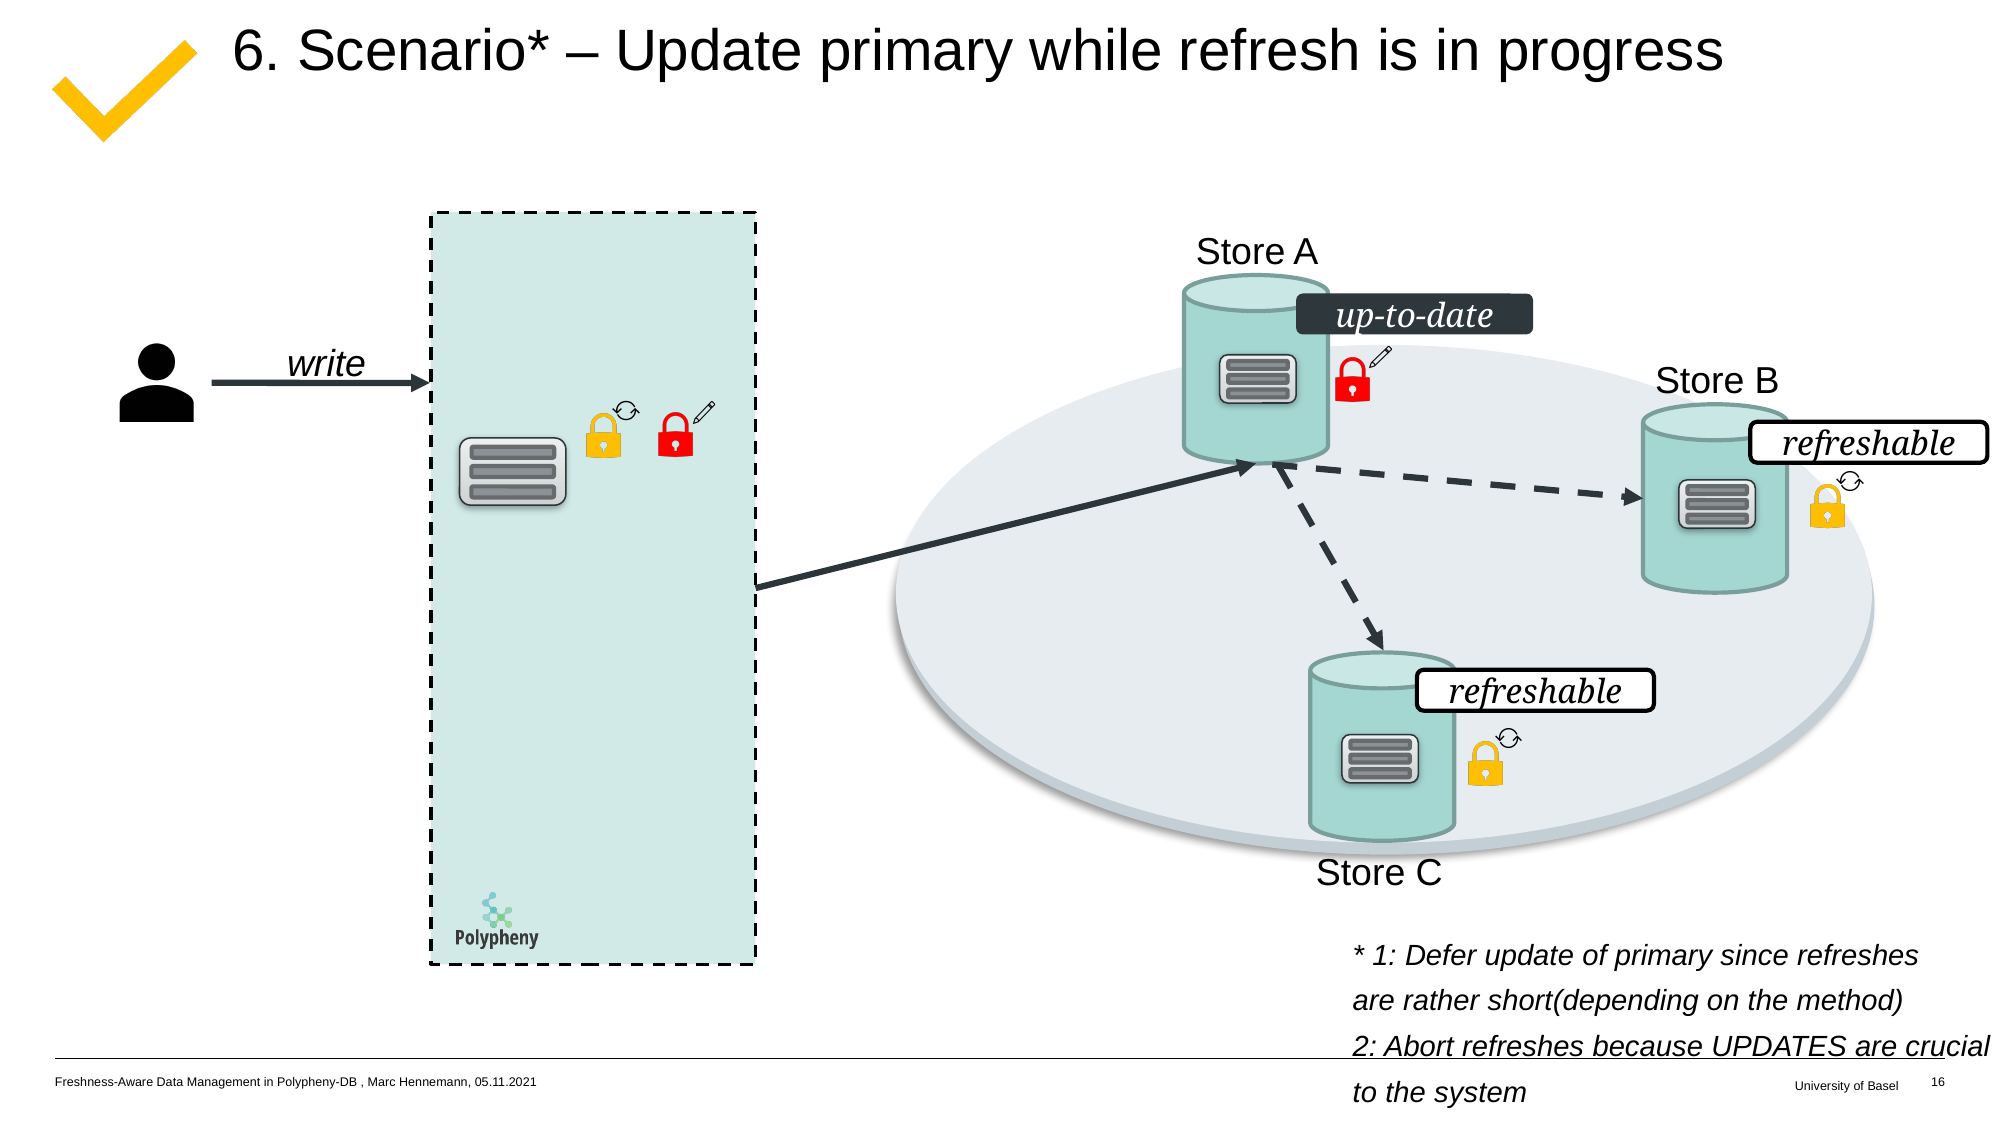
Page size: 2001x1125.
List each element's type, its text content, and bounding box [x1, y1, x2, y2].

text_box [1219, 354, 1297, 404]
text_box [1181, 275, 1331, 343]
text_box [755, 368, 1185, 589]
text_box refreshable [1880, 419, 1990, 465]
text_box write [287, 338, 425, 382]
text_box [1456, 724, 1523, 793]
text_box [1278, 465, 1384, 651]
slide_number 16 [1913, 1070, 1945, 1100]
text_box 6. Scenario* – Update primary while refresh is in progress [232, 36, 835, 187]
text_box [1341, 734, 1419, 784]
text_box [1381, 464, 1644, 499]
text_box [459, 437, 567, 506]
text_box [895, 344, 1875, 855]
text_box * 1: Defer update of primary since refreshes are rather short(depending on the method) 2: Abort refreshes because UPDATES are crucial to the system [1352, 924, 1956, 975]
text_box Store A [1195, 226, 1340, 275]
picture [49, 15, 200, 166]
text_box Store C [1315, 863, 1511, 904]
footer University of Basel [1496, 1070, 1913, 1100]
text_box up-to-date [1293, 291, 1536, 337]
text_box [573, 396, 640, 465]
picture [101, 327, 212, 439]
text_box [646, 399, 717, 465]
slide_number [54, 1070, 563, 1100]
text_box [1272, 464, 1279, 499]
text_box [1323, 344, 1394, 409]
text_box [1678, 479, 1756, 529]
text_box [430, 211, 756, 980]
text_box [1798, 467, 1864, 536]
